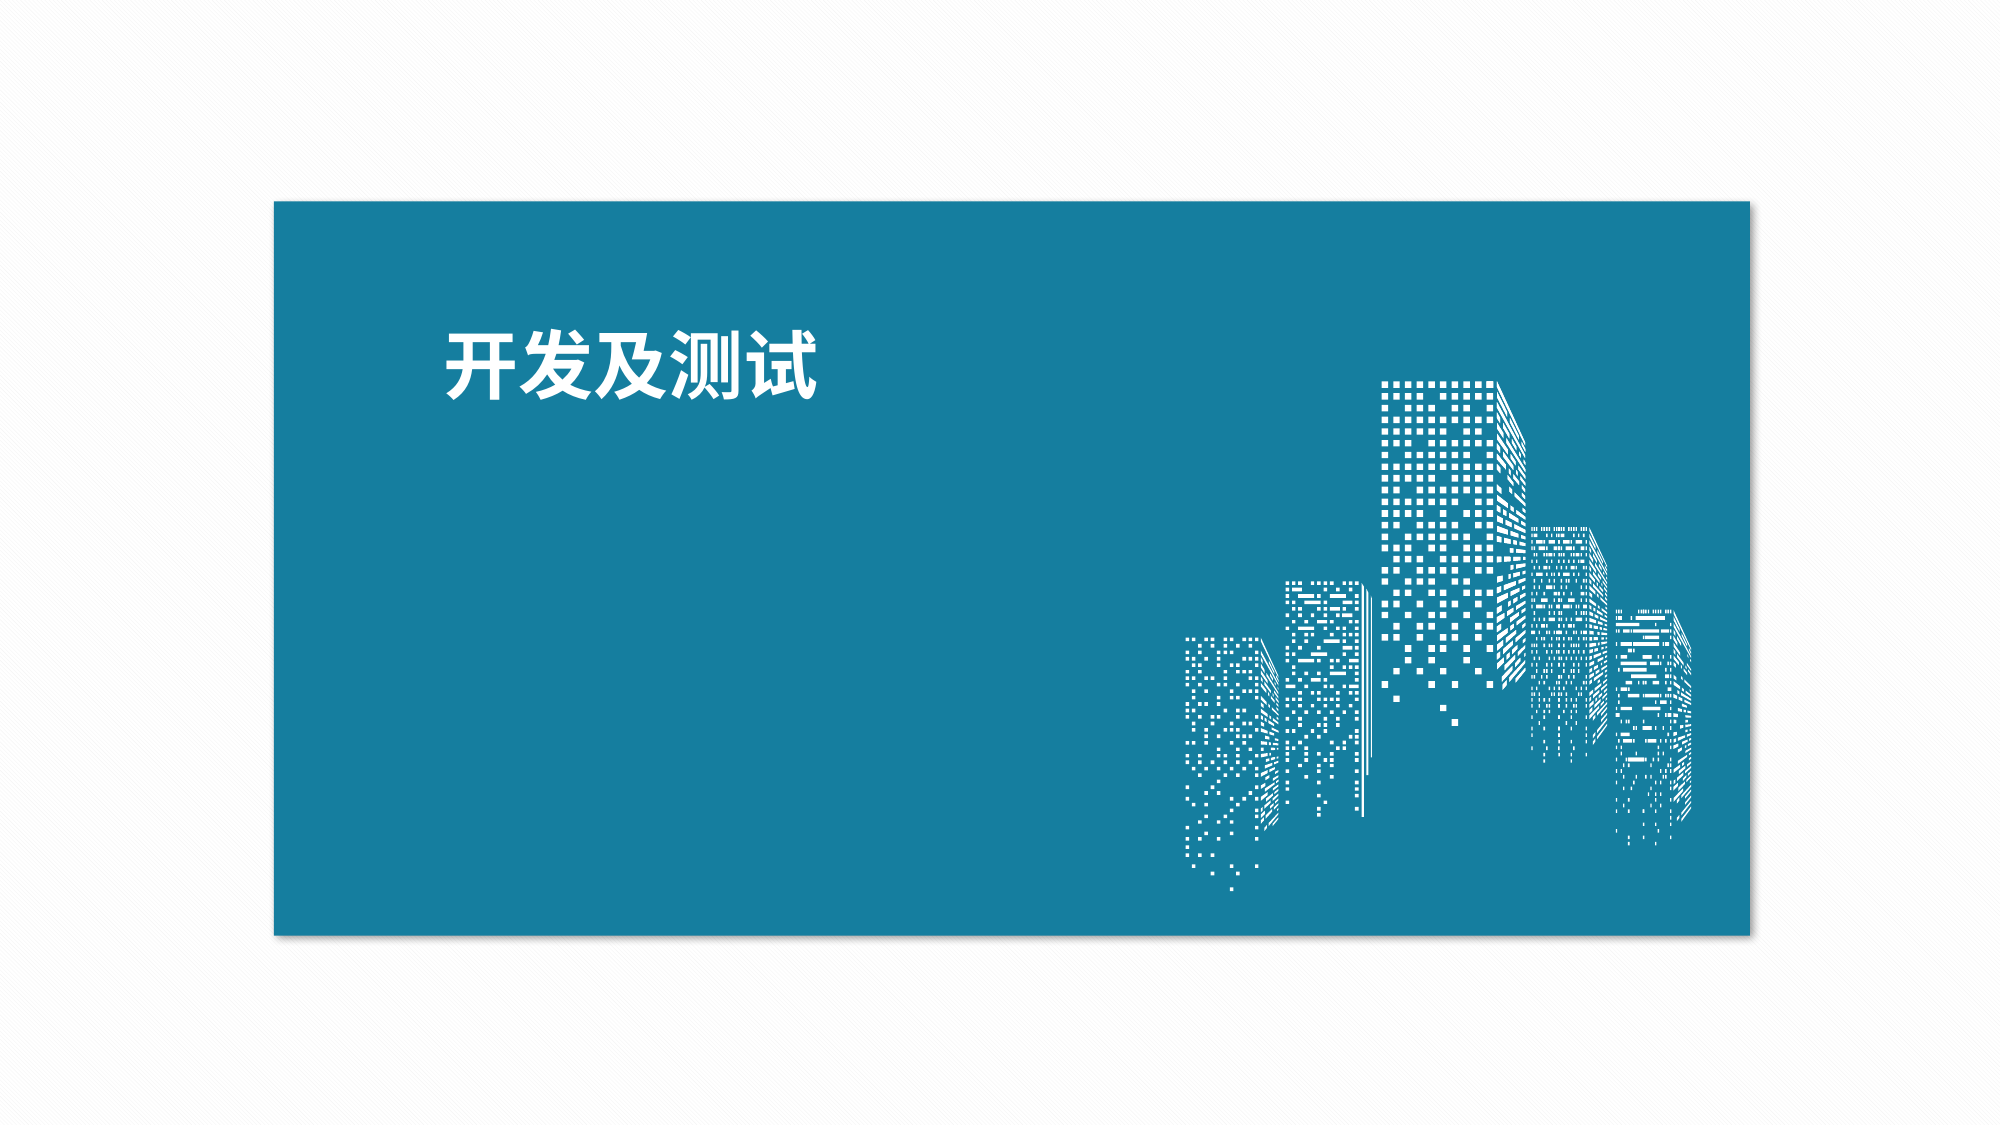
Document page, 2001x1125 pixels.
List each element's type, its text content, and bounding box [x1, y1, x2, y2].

text_box 开发及测试 [428, 310, 883, 416]
text_box [273, 200, 1751, 937]
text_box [1185, 381, 1692, 892]
